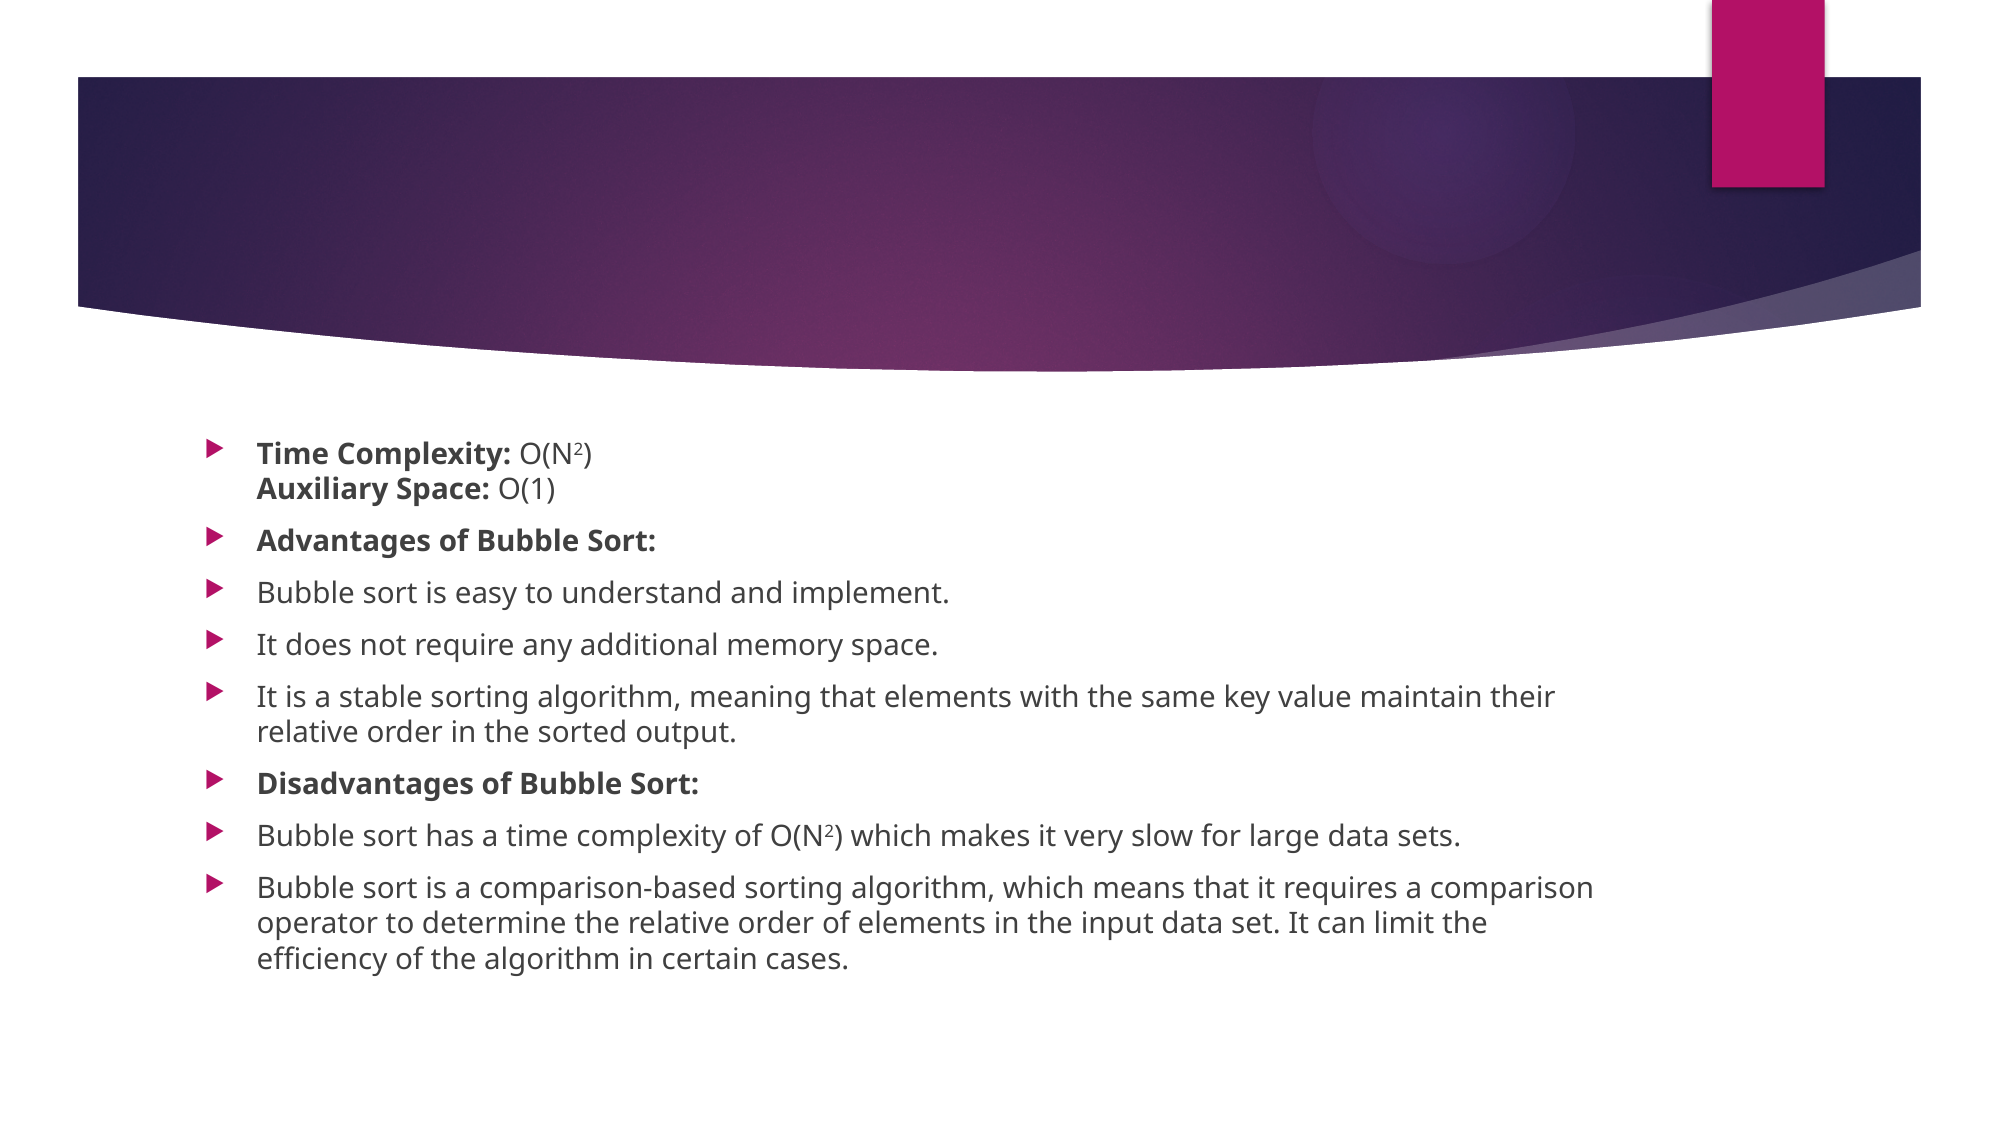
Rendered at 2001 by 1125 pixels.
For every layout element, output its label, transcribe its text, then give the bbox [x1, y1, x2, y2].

list Time Complexity: O(N2) Auxiliary Space: O(1) Advantages of Bubble Sort: Bubble sort is easy to understand and implement. It does not require any additional memory space. It is a stable sorting algorithm, meaning that elements with the same key value maintain their relative order in the sorted output. Disadvantages of Bubble Sort: Bubble sort has a time complexity of O(N2) which makes it very slow for large data sets. Bubble sort is a comparison-based sorting algorithm, which means that it requires a comparison operator to determine the relative order of elements in the input data set. It can limit the efficiency of the algorithm in certain cases. [189, 427, 1638, 988]
